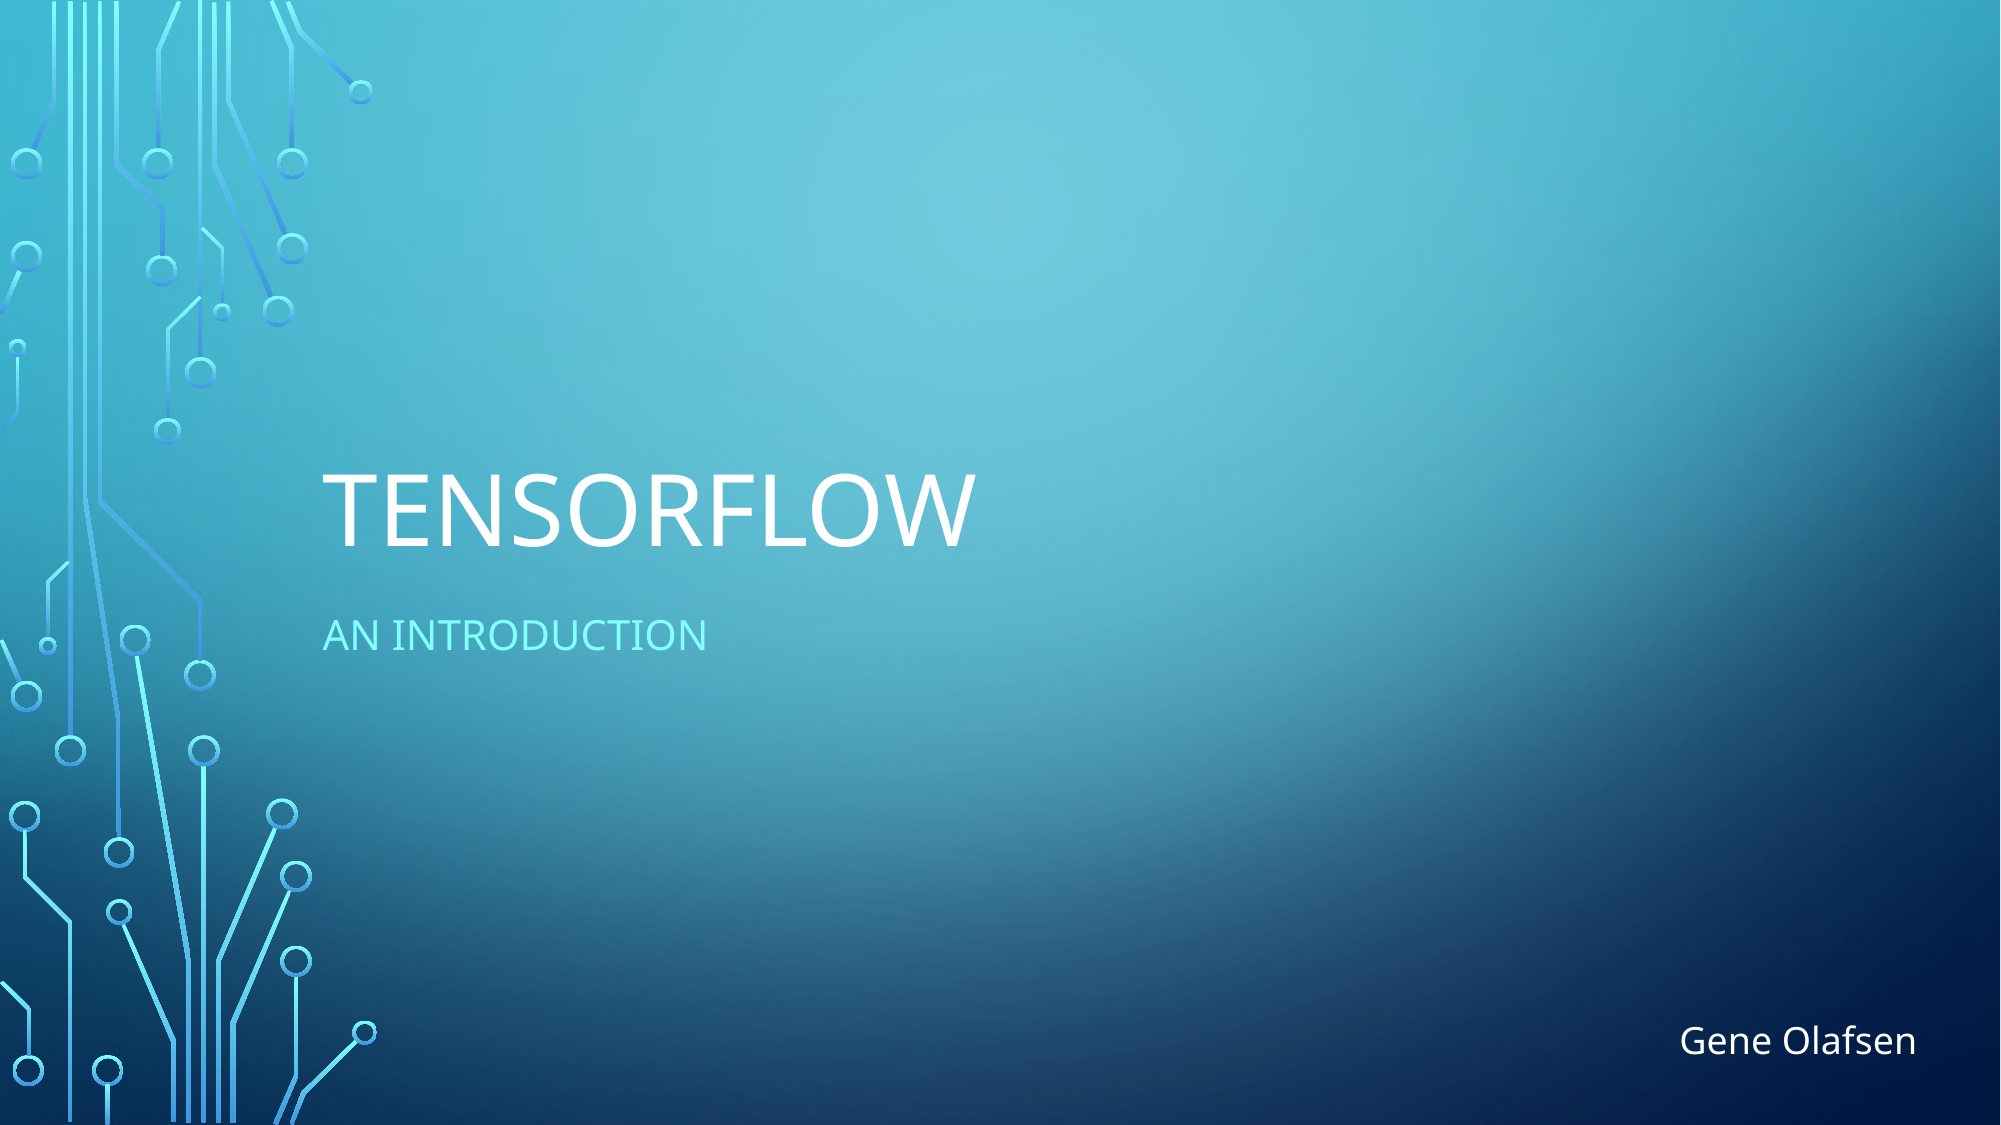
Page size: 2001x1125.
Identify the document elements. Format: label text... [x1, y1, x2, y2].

text_box Gene Olafsen [1573, 1009, 2000, 1070]
subtitle An Introduction [307, 590, 1750, 863]
title Tensorflow [307, 184, 1750, 576]
